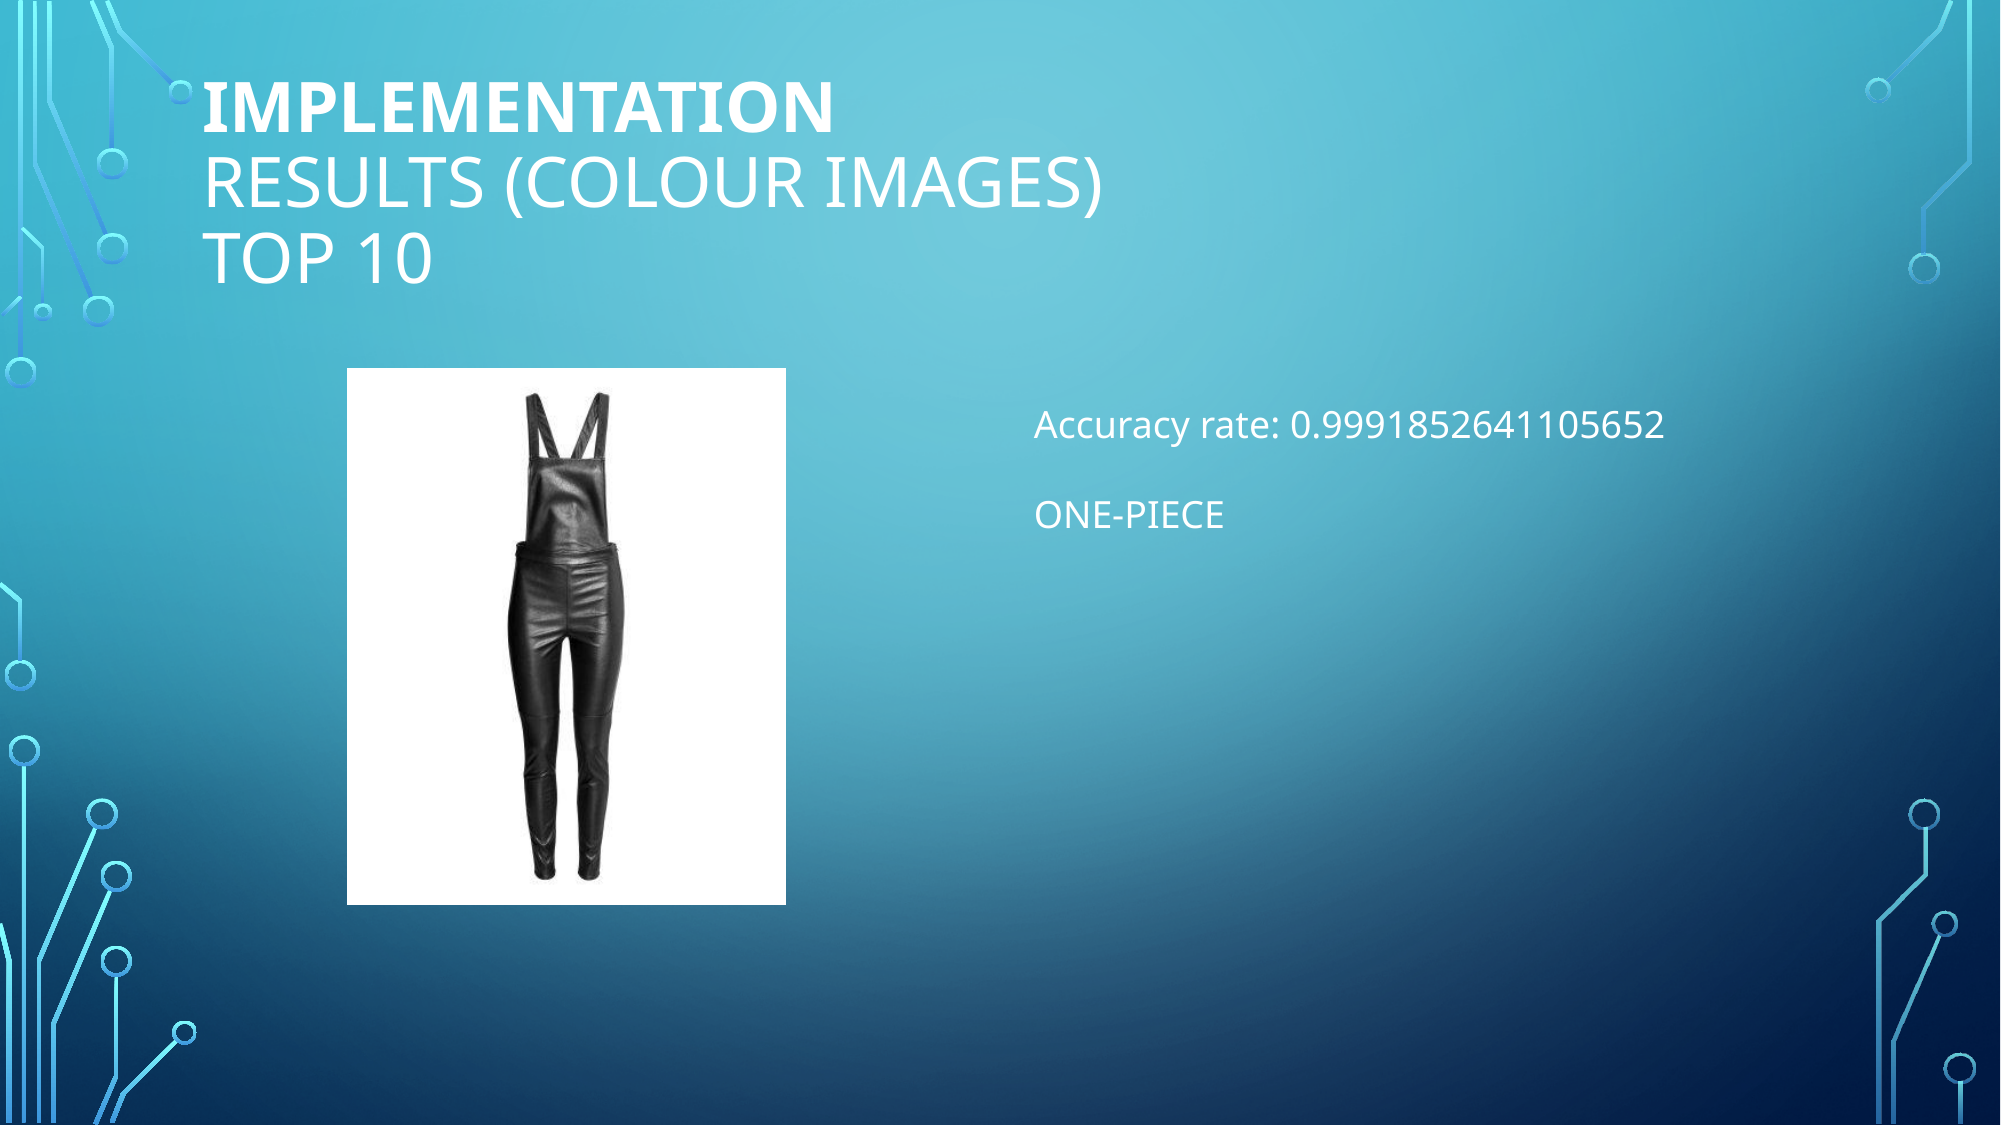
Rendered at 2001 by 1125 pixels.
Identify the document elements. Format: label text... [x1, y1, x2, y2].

picture [347, 368, 787, 905]
text_box Accuracy rate: 0.9991852641105652 ONE-PIECE [1019, 393, 1681, 544]
title Implementation Results (Colour images) Top 10 [187, 63, 1813, 307]
list [187, 369, 1813, 950]
